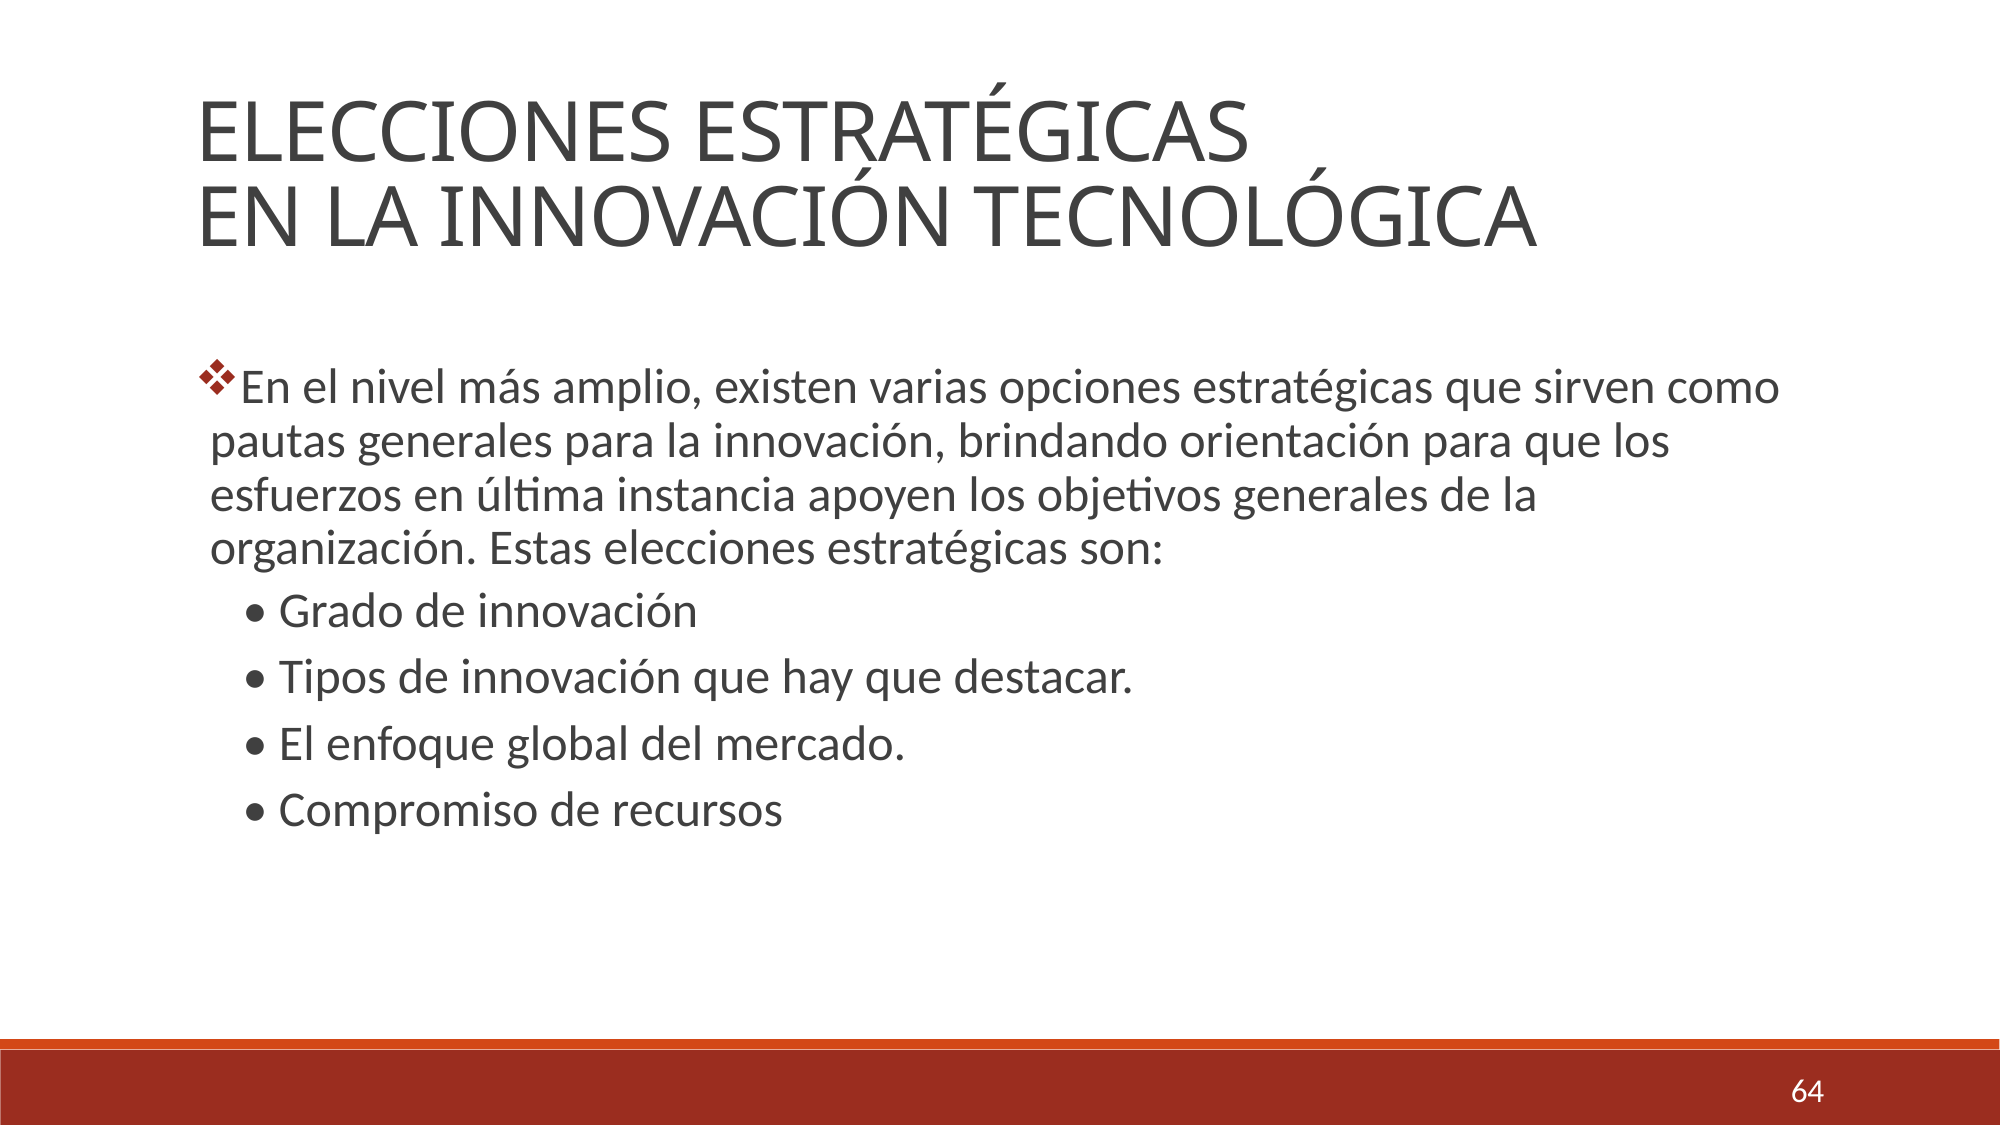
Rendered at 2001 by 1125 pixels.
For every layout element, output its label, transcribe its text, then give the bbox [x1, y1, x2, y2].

text_box En el nivel más amplio, existen varias opciones estratégicas que sirven como pautas generales para la innovación, brindando orientación para que los esfuerzos en última instancia apoyen los objetivos generales de la organización. Estas elecciones estratégicas son: • Grado de innovación • Tipos de innovación que hay que destacar. • El enfoque global del mercado. • Compromiso de recursos [179, 352, 1830, 992]
text_box ELECCIONES ESTRATÉGICAS EN LA INNOVACIÓN TECNOLÓGICA [179, 46, 1830, 272]
text_box 64 [1624, 1059, 1840, 1120]
